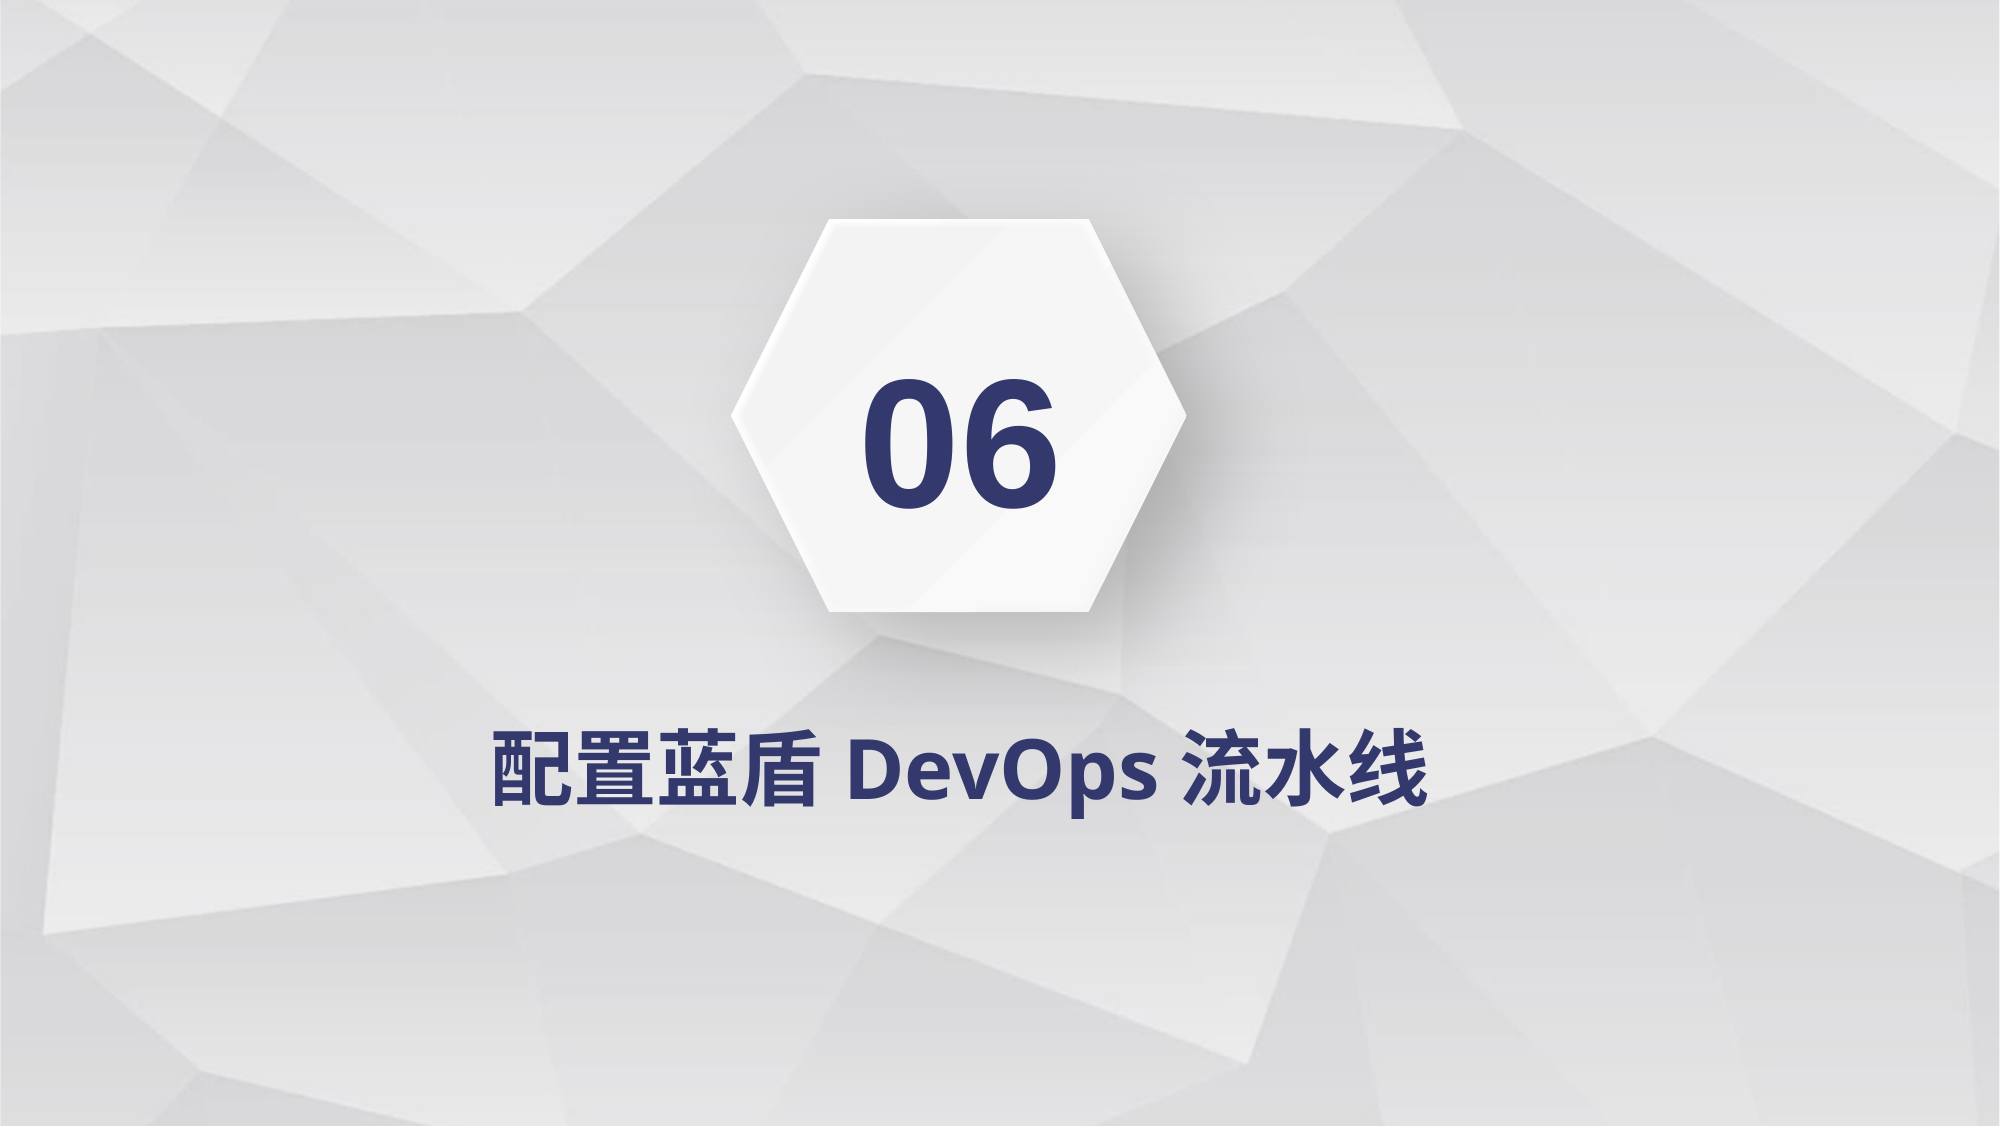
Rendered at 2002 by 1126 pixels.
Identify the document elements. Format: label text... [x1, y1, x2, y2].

text_box 配置蓝盾DevOps流水线 [475, 708, 1445, 824]
picture [0, 0, 2000, 1126]
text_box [730, 218, 1188, 613]
